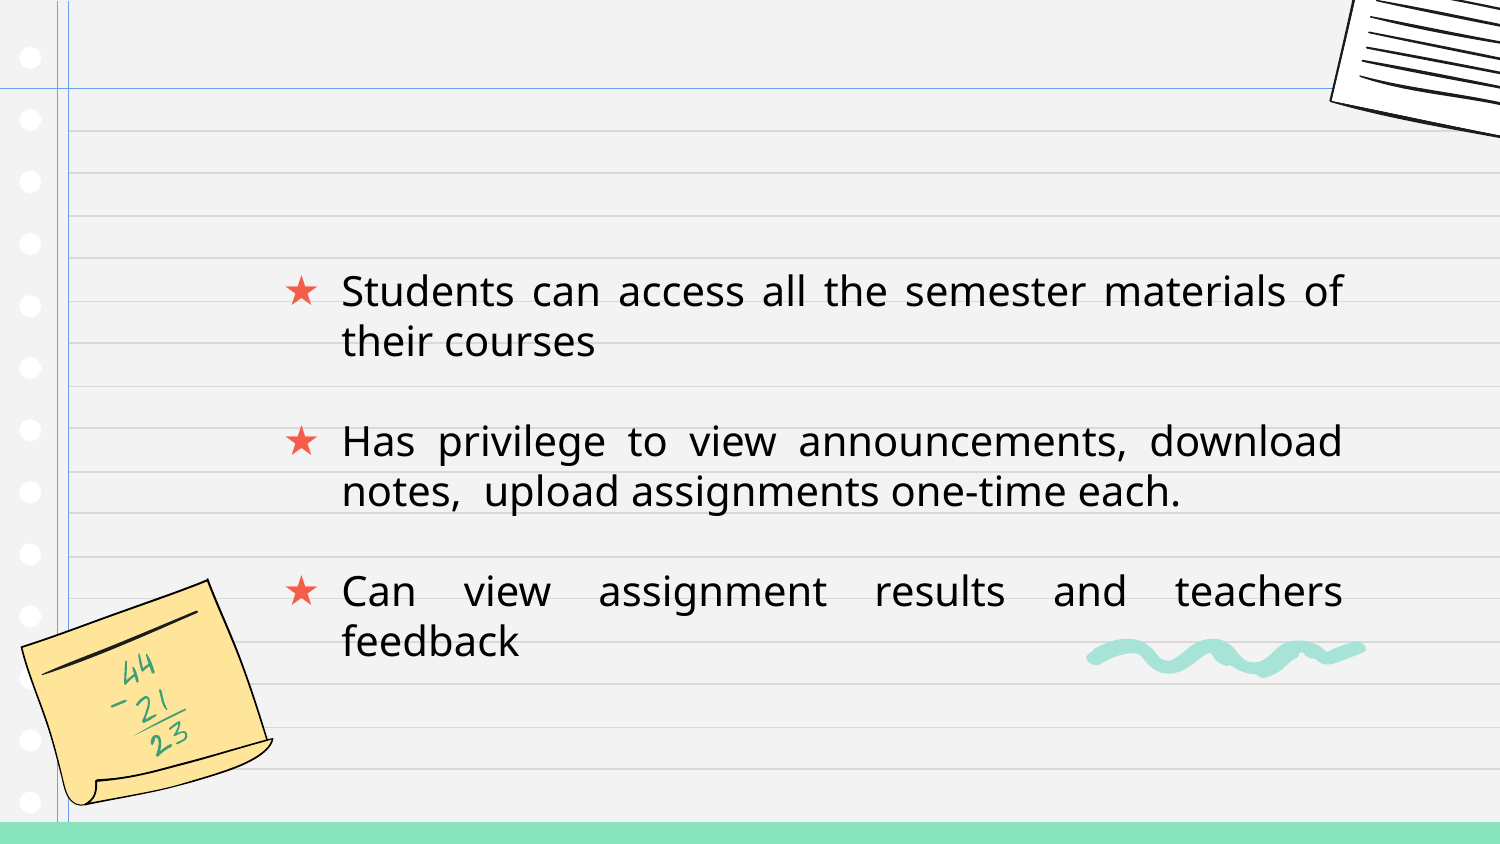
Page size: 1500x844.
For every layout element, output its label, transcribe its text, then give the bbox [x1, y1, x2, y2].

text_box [1083, 639, 1371, 678]
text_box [111, 653, 183, 758]
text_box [1348, 0, 1500, 129]
text_box Students can access all the semester materials of their courses Has privilege to view announcements, download notes, upload assignments one-time each. Can view assignment results and teachers feedback [251, 184, 1359, 730]
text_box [36, 597, 258, 792]
